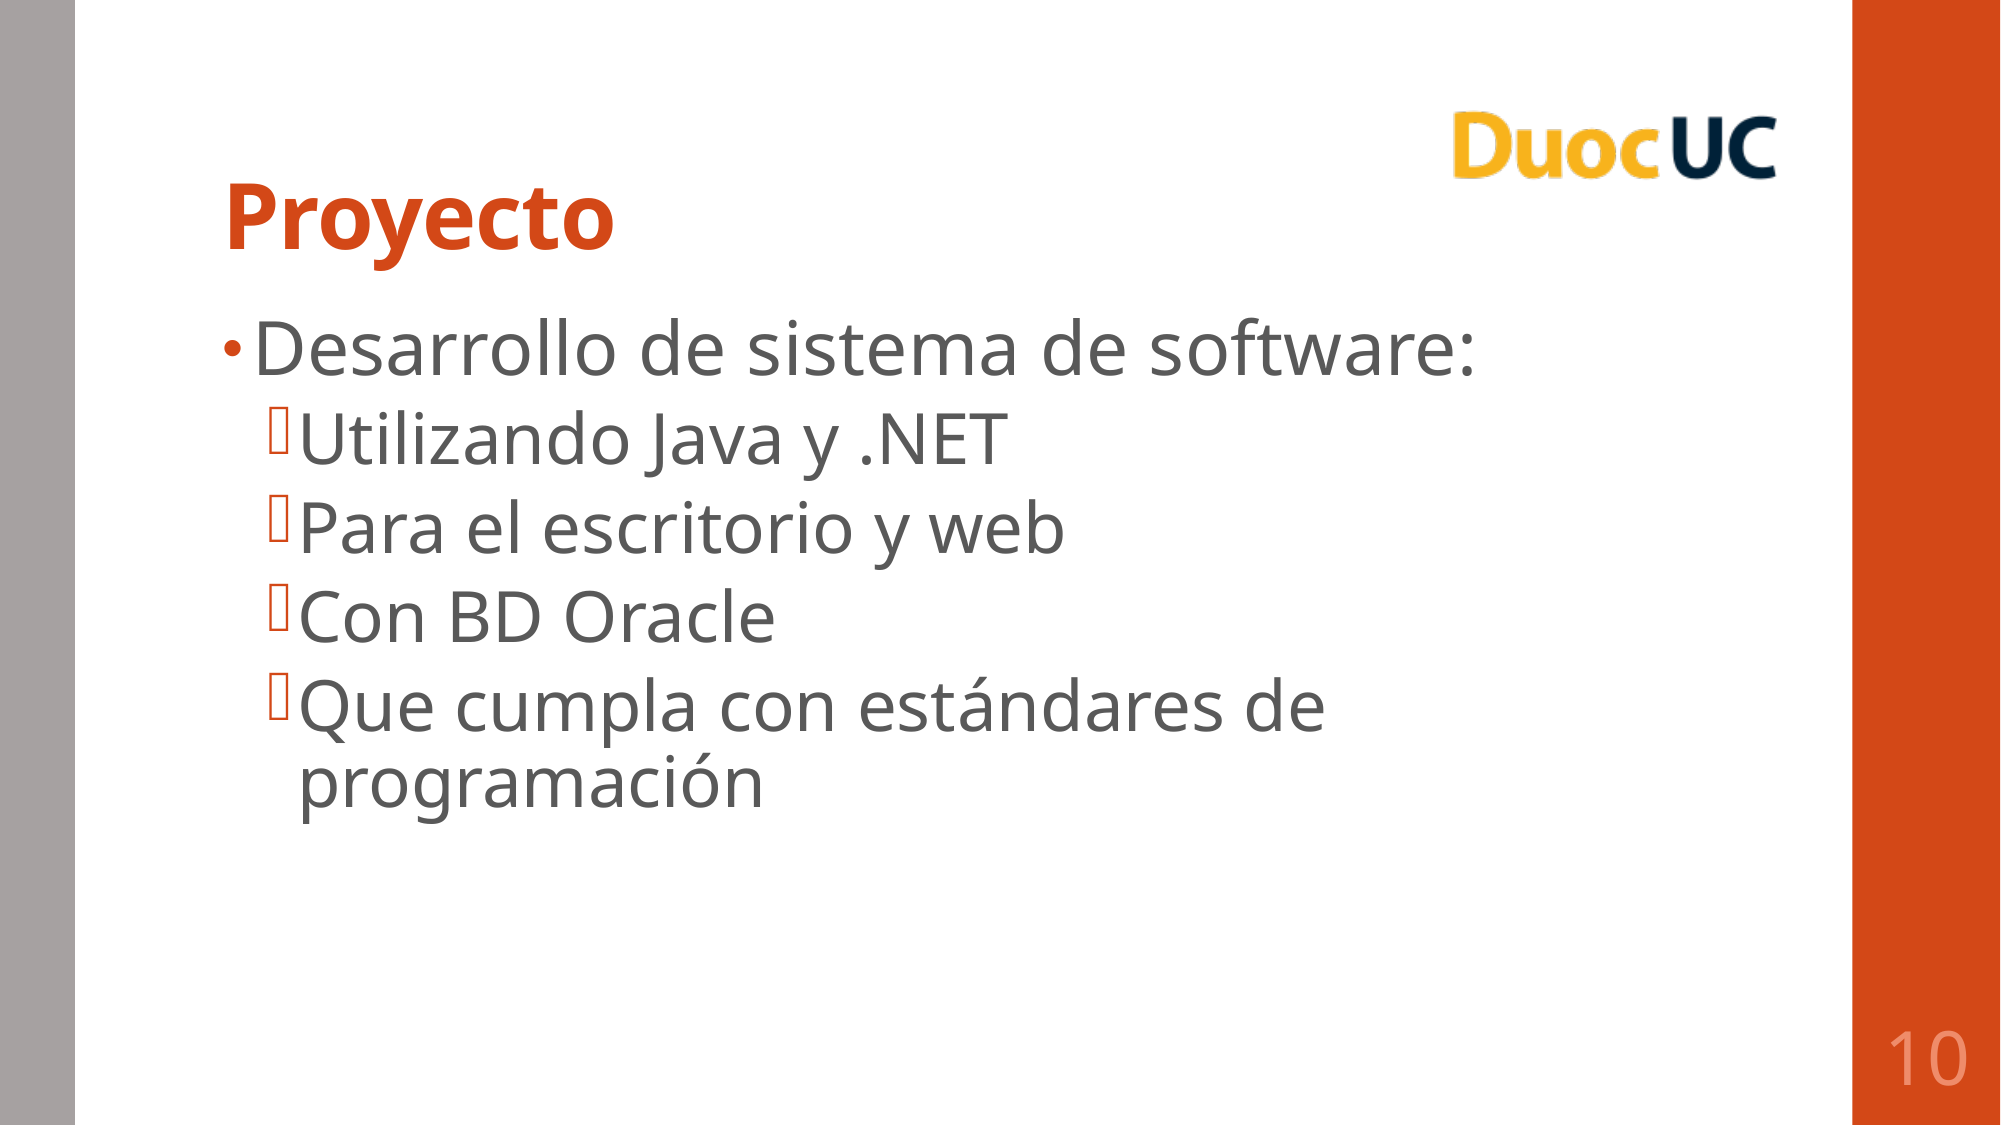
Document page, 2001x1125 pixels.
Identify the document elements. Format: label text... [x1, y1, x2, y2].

title Proyecto [206, 48, 1797, 278]
slide_number 9 [1852, 1012, 2000, 1110]
list Desarrollo de sistema de software: Utilizando Java y .NET Para el escritorio y web Con BD Oracle Que cumpla con estándares de programación [206, 299, 1617, 1014]
picture [1448, 101, 1778, 188]
